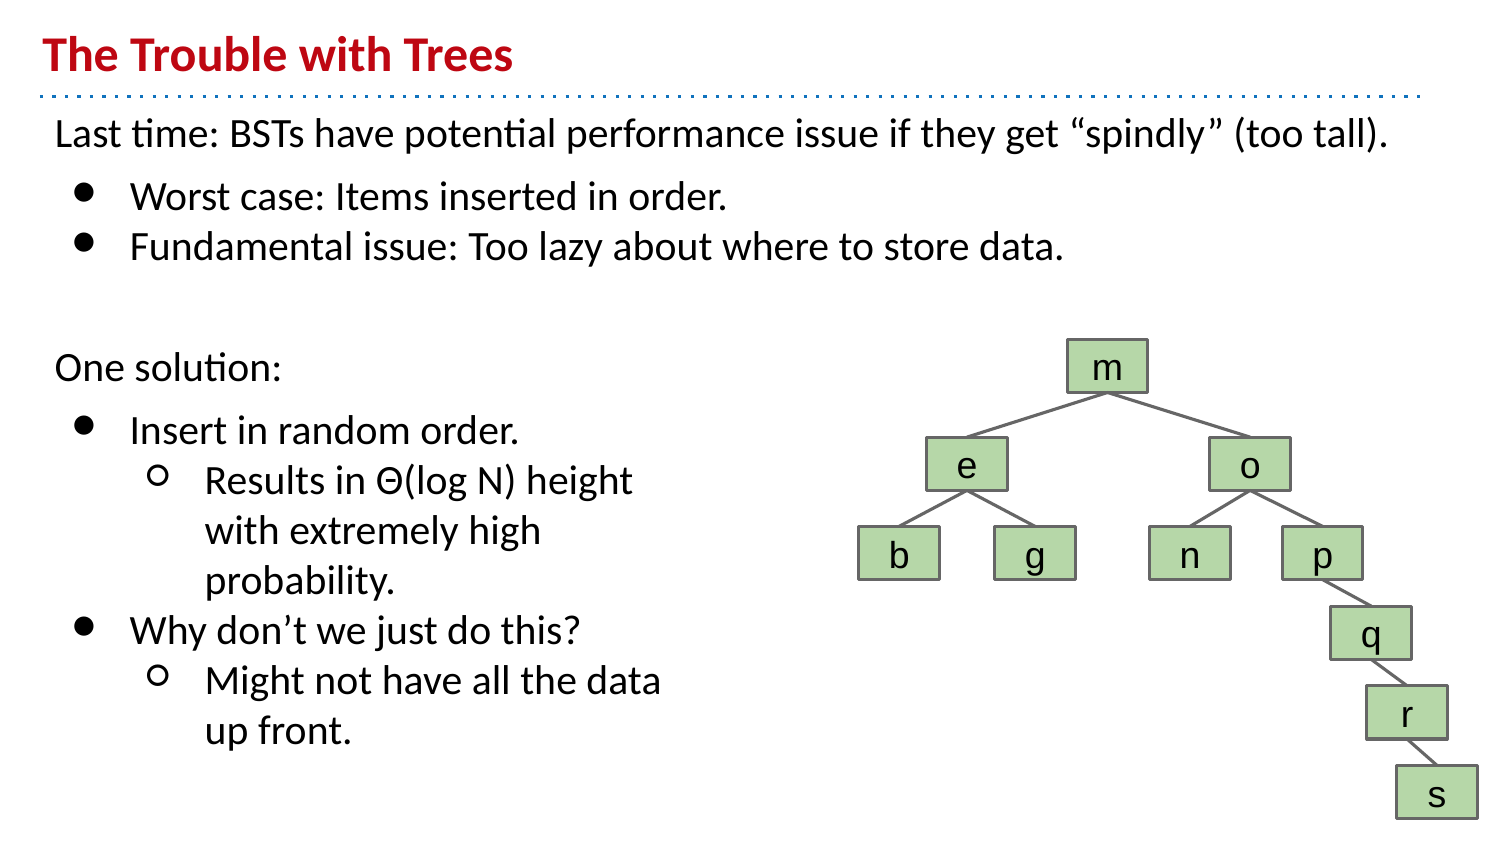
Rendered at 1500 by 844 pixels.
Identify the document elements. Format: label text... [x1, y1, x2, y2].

text_box b [858, 526, 940, 580]
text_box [1249, 490, 1323, 527]
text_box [1107, 392, 1251, 438]
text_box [1366, 659, 1448, 740]
text_box o [1209, 437, 1291, 488]
text_box p [1282, 526, 1363, 580]
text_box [966, 392, 1105, 438]
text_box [1396, 738, 1478, 819]
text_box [898, 490, 964, 527]
text_box g [994, 526, 1076, 580]
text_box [1189, 490, 1247, 527]
text_box m [1067, 339, 1148, 390]
text_box e [926, 437, 1008, 488]
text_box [966, 490, 1036, 527]
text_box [1322, 579, 1412, 660]
text_box One solution: Insert in random order. Results in Θ(log N) height with extremely high probability. Why don’t we just do this? Might not have all the data up front. [39, 325, 696, 760]
title The Trouble with Trees [27, 15, 1378, 97]
list Last time: BSTs have potential performance issue if they get “spindly” (too tall). Worst case: Items inserted in order. Fundamental issue: Too lazy about where to store data. [39, 91, 1425, 340]
text_box n [1149, 526, 1231, 580]
